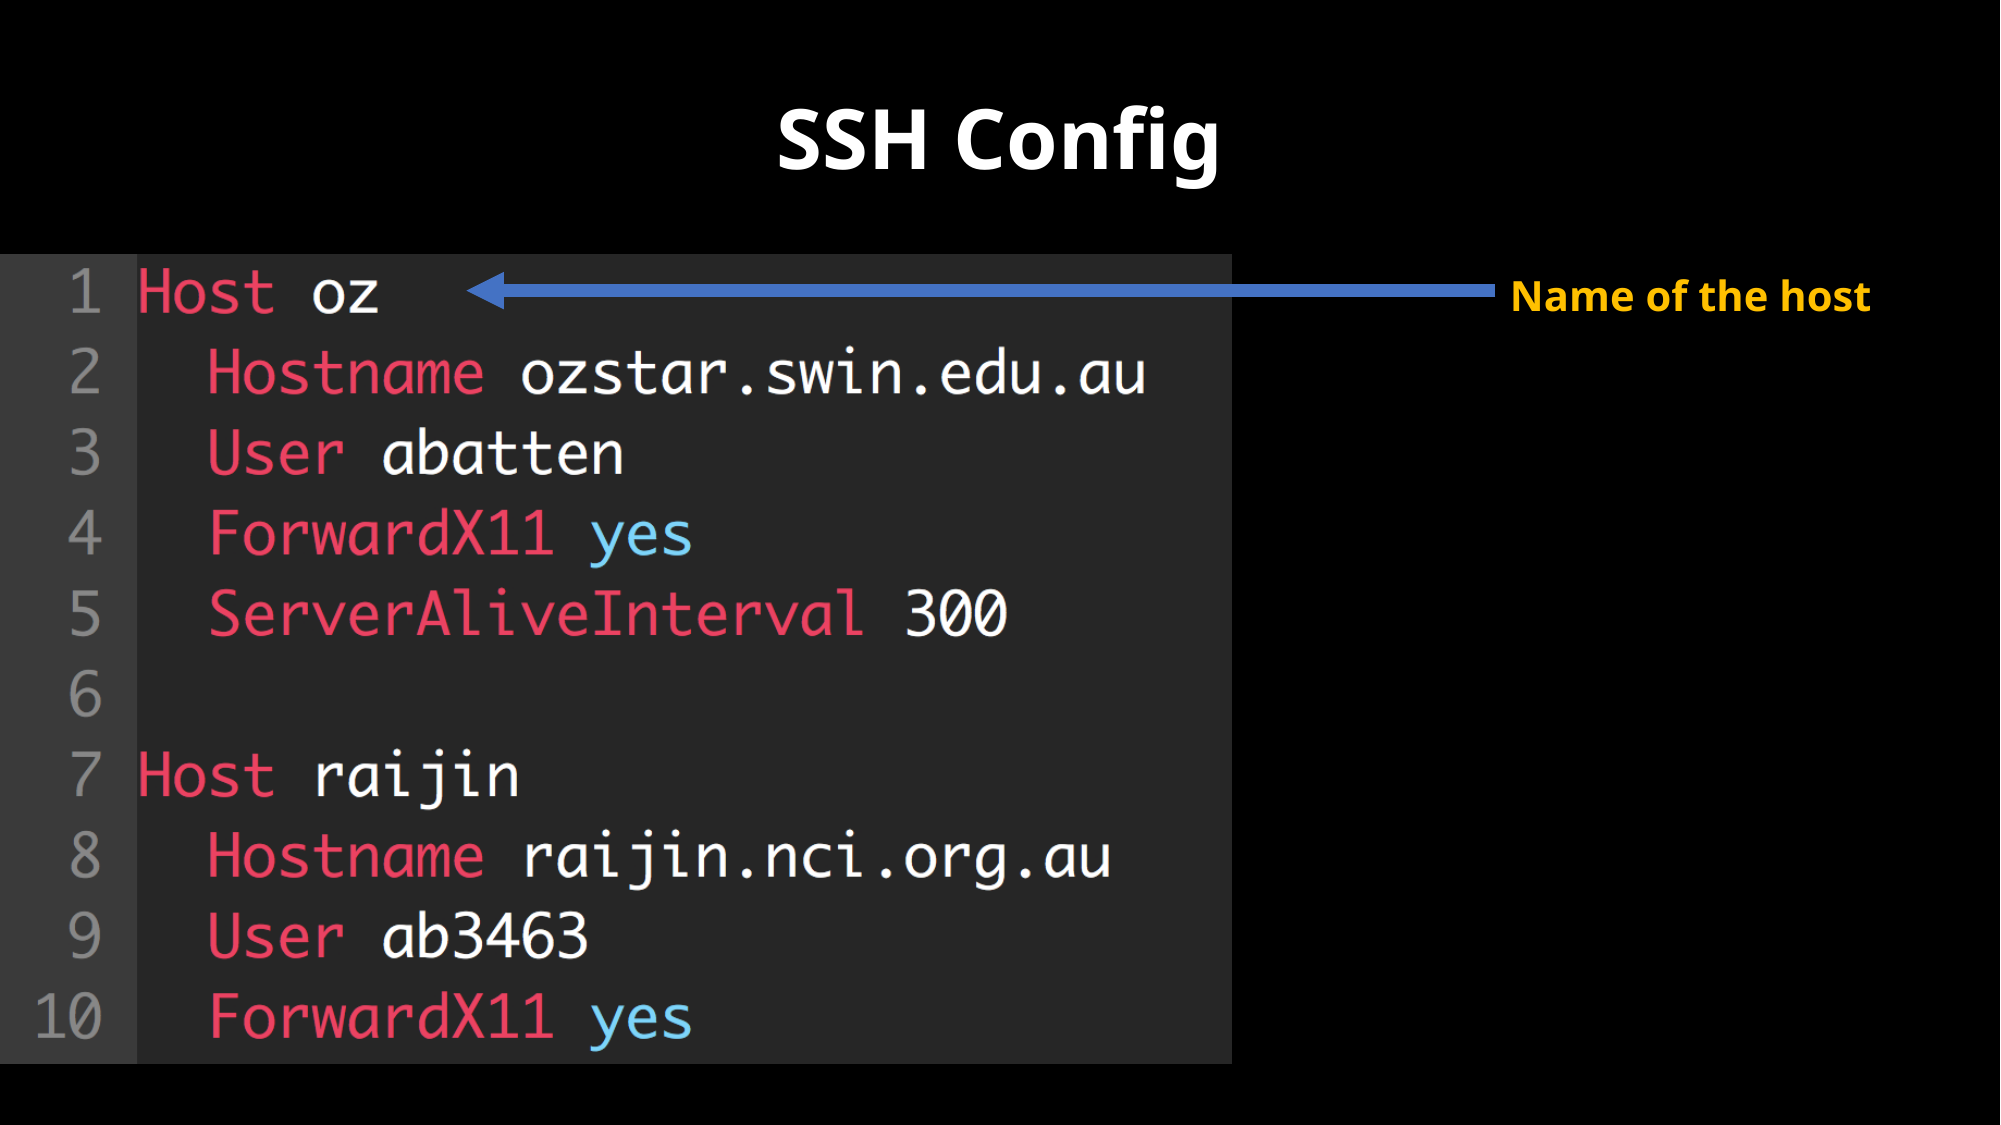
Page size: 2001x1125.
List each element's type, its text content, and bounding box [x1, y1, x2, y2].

text_box Name of the host [1495, 237, 1950, 332]
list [0, 254, 1231, 1065]
text_box SSH Config [0, 79, 2000, 194]
